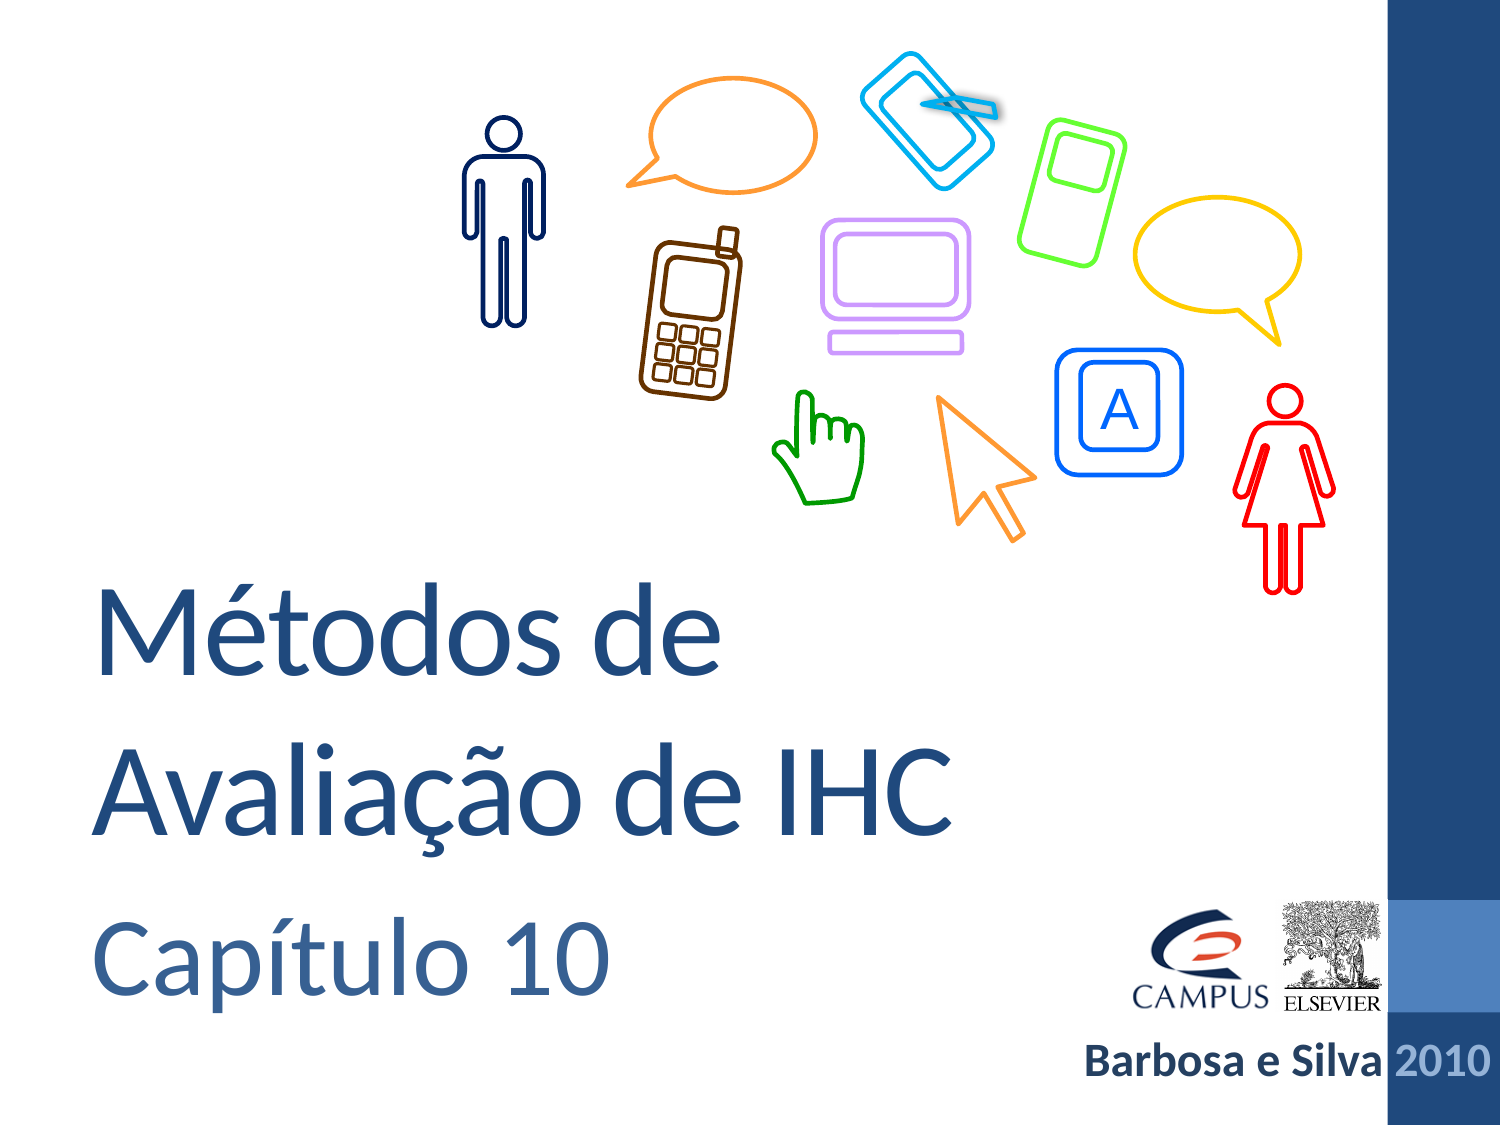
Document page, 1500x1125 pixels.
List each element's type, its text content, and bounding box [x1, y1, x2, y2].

title Métodos de Avaliação de IHC [76, 444, 1465, 870]
picture [1126, 870, 1388, 1028]
subtitle Capítulo 10 [76, 874, 1027, 1051]
